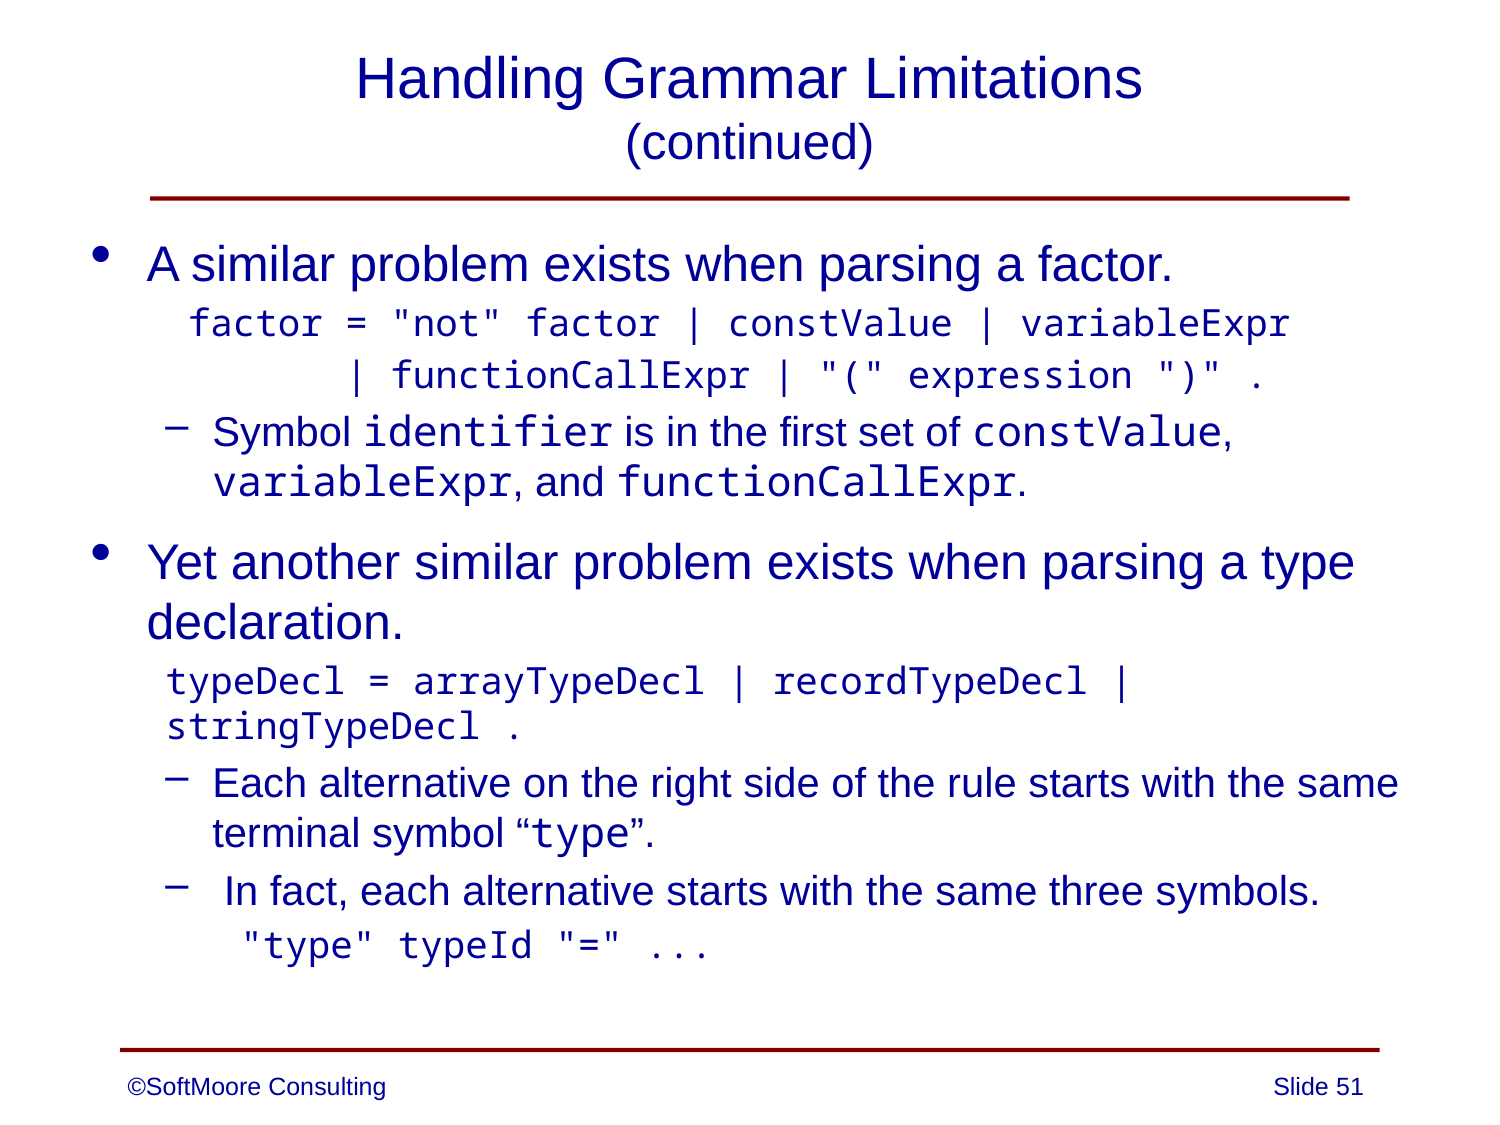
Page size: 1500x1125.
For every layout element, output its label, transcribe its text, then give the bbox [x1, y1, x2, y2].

list A similar problem exists when parsing a factor. factor = "not" factor | constValue | variableExpr | functionCallExpr | "(" expression ")" . Symbol identifier is in the first set of constValue, variableExpr, and functionCallExpr. Yet another similar problem exists when parsing a type declaration. typeDecl = arrayTypeDecl | recordTypeDecl | stringTypeDecl . Each alternative on the right side of the rule starts with the same terminal symbol “type”. In fact, each alternative starts with the same three symbols. "type" typeId "=" ... [74, 223, 1425, 1034]
slide_number Slide 51 [1078, 1061, 1380, 1109]
title Handling Grammar Limitations (continued) [149, 22, 1350, 188]
footer ©SoftMoore Consulting [111, 1061, 563, 1109]
